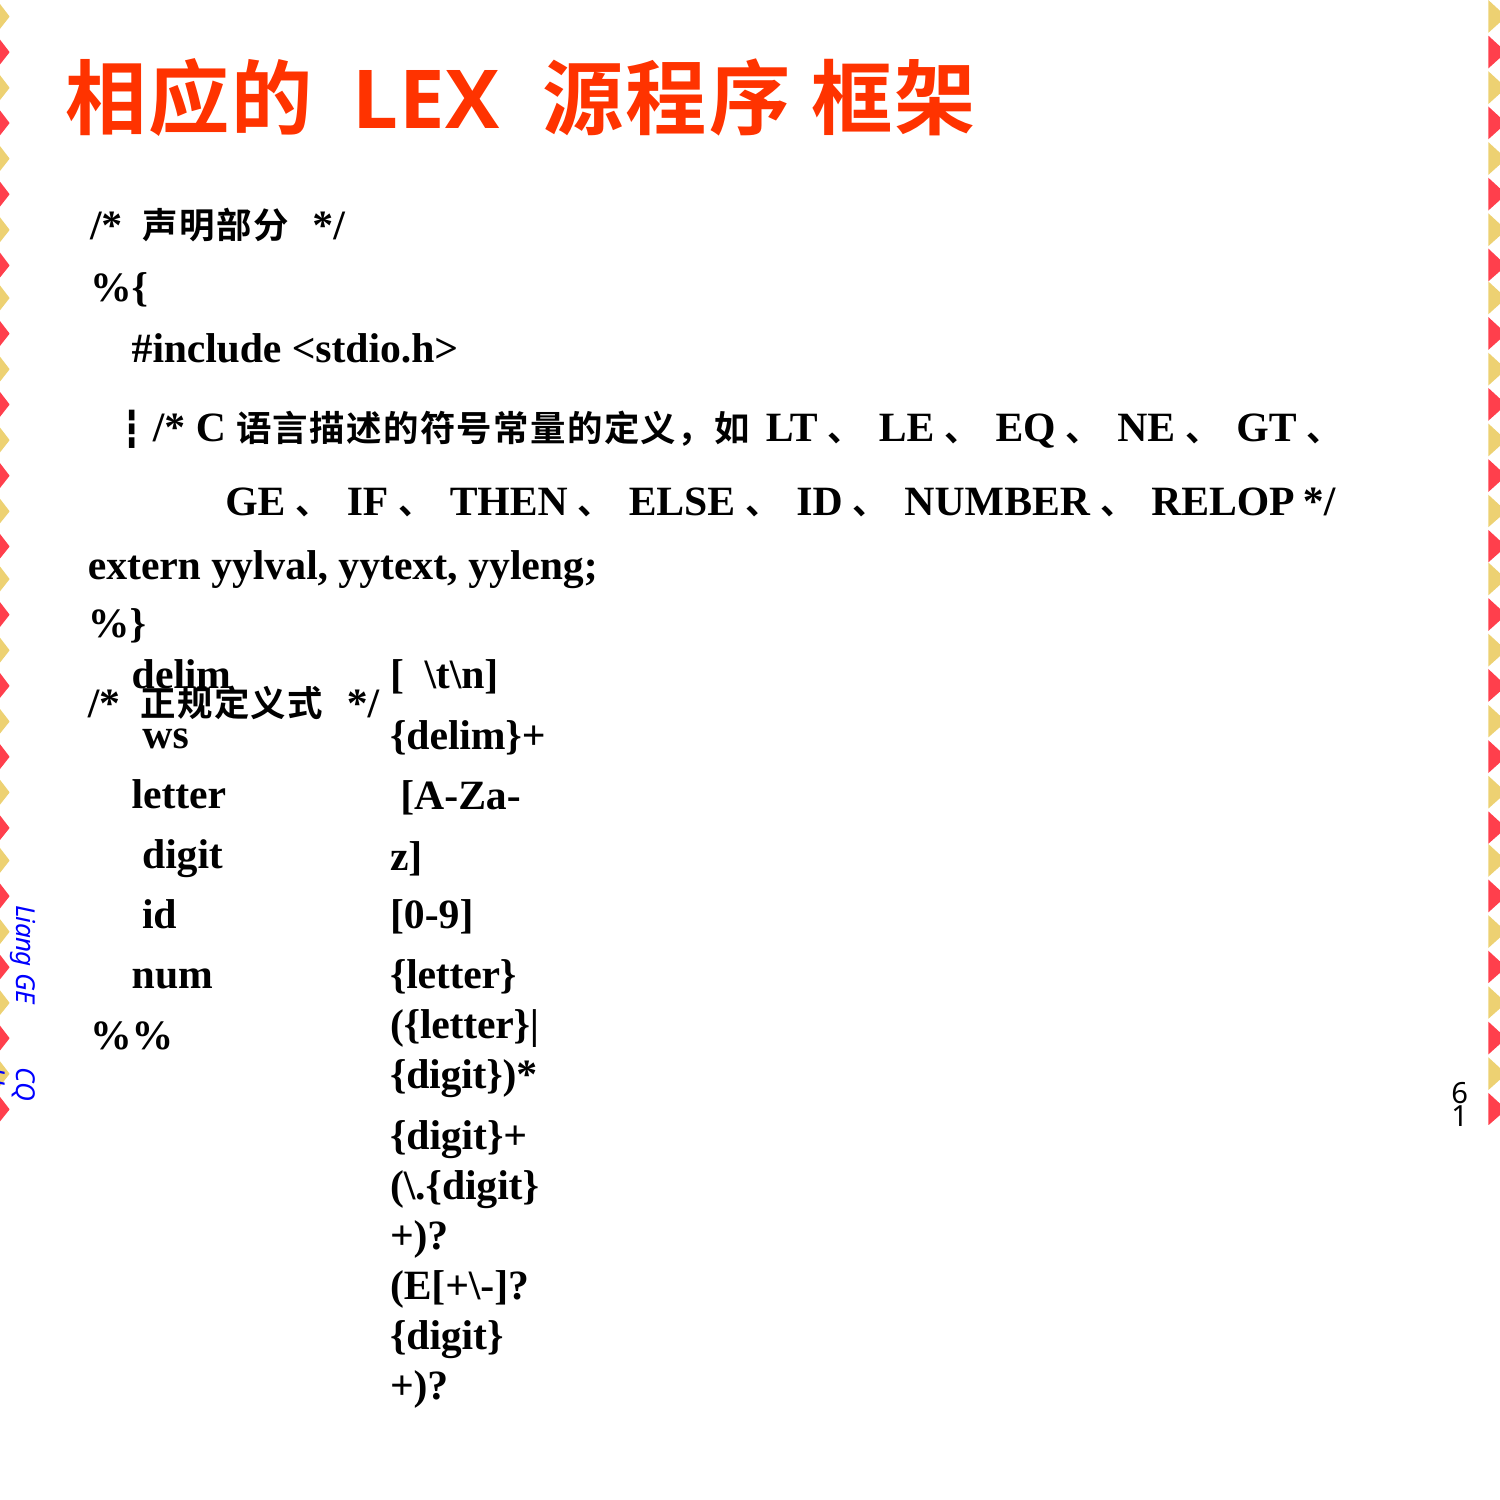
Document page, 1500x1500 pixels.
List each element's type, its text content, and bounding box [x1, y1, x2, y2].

text_box delim ws letter digit id num %% [87, 634, 234, 1058]
text_box [ \t\n] {delim}+ [A-Za-z] [0-9] {letter}({letter}|{digit})* {digit}+(\.{digit}+)?(E[+\-]?{digit}+)? [387, 634, 1048, 1408]
slide_number 58 [1447, 1081, 1485, 1500]
text_box /* 声明部分 */ %{ #include <stdio.h> ┇ /* C语言描述的符号常量的定义，如LT、LE、EQ、NE、GT、 GE、IF、THEN、ELSE、ID、NUMBER、RELOP */ extern yylval, yytext, yyleng; %} /* 正规定义式 */ [87, 168, 1346, 730]
title 相应的 LEX 源程序 框架 [62, 44, 988, 298]
text_box CQU [10, 1065, 41, 1107]
text_box Liang GE [10, 902, 41, 1007]
